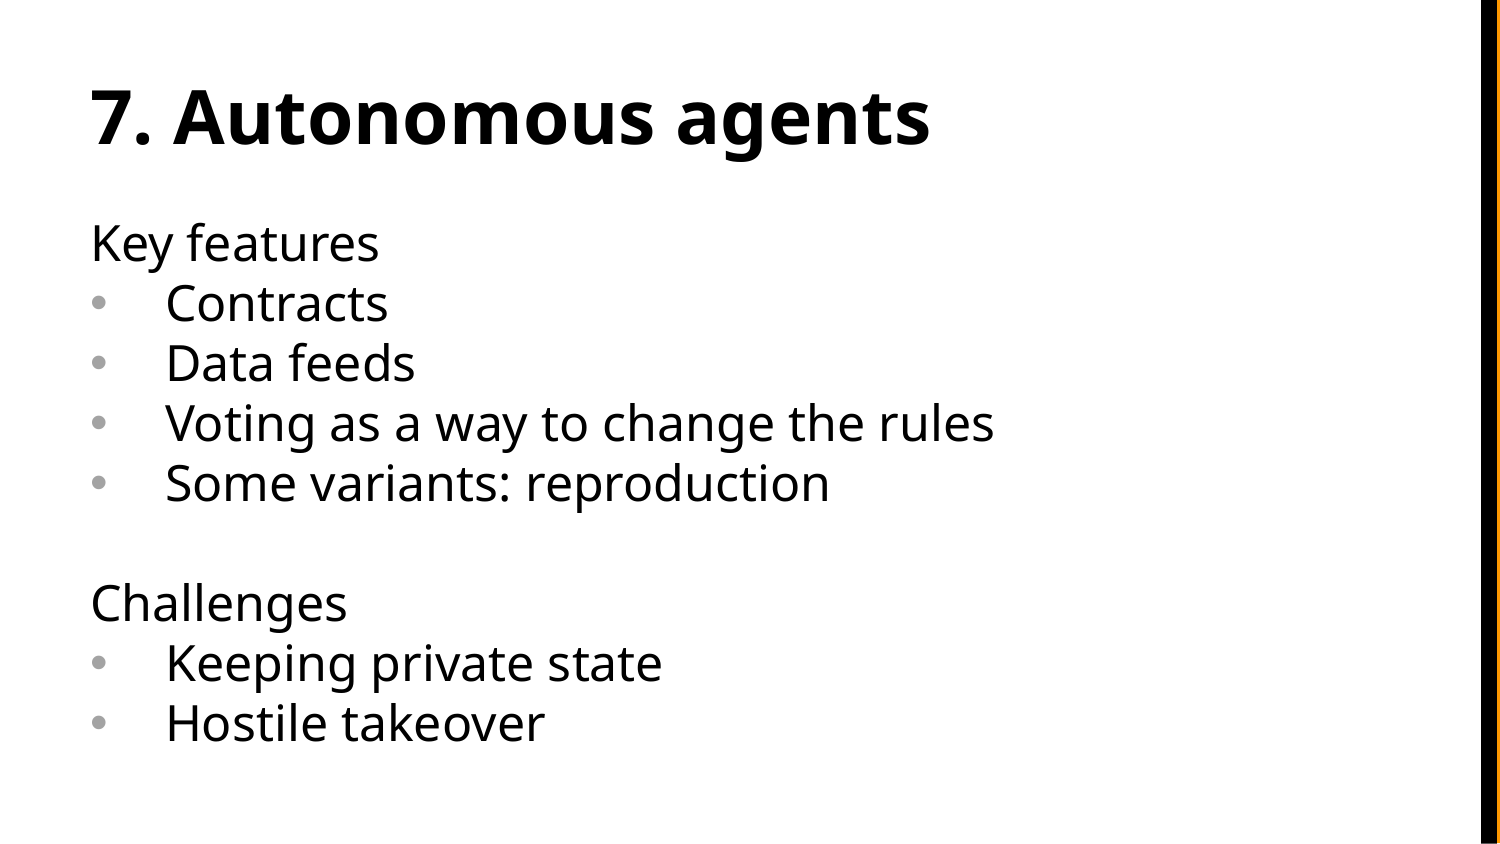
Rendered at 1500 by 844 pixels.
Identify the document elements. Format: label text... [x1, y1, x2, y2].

title 7. Autonomous agents [75, 33, 1425, 175]
list Key features Contracts Data feeds Voting as a way to change the rules Some variants: reproduction Challenges Keeping private state Hostile takeover [75, 196, 1425, 808]
